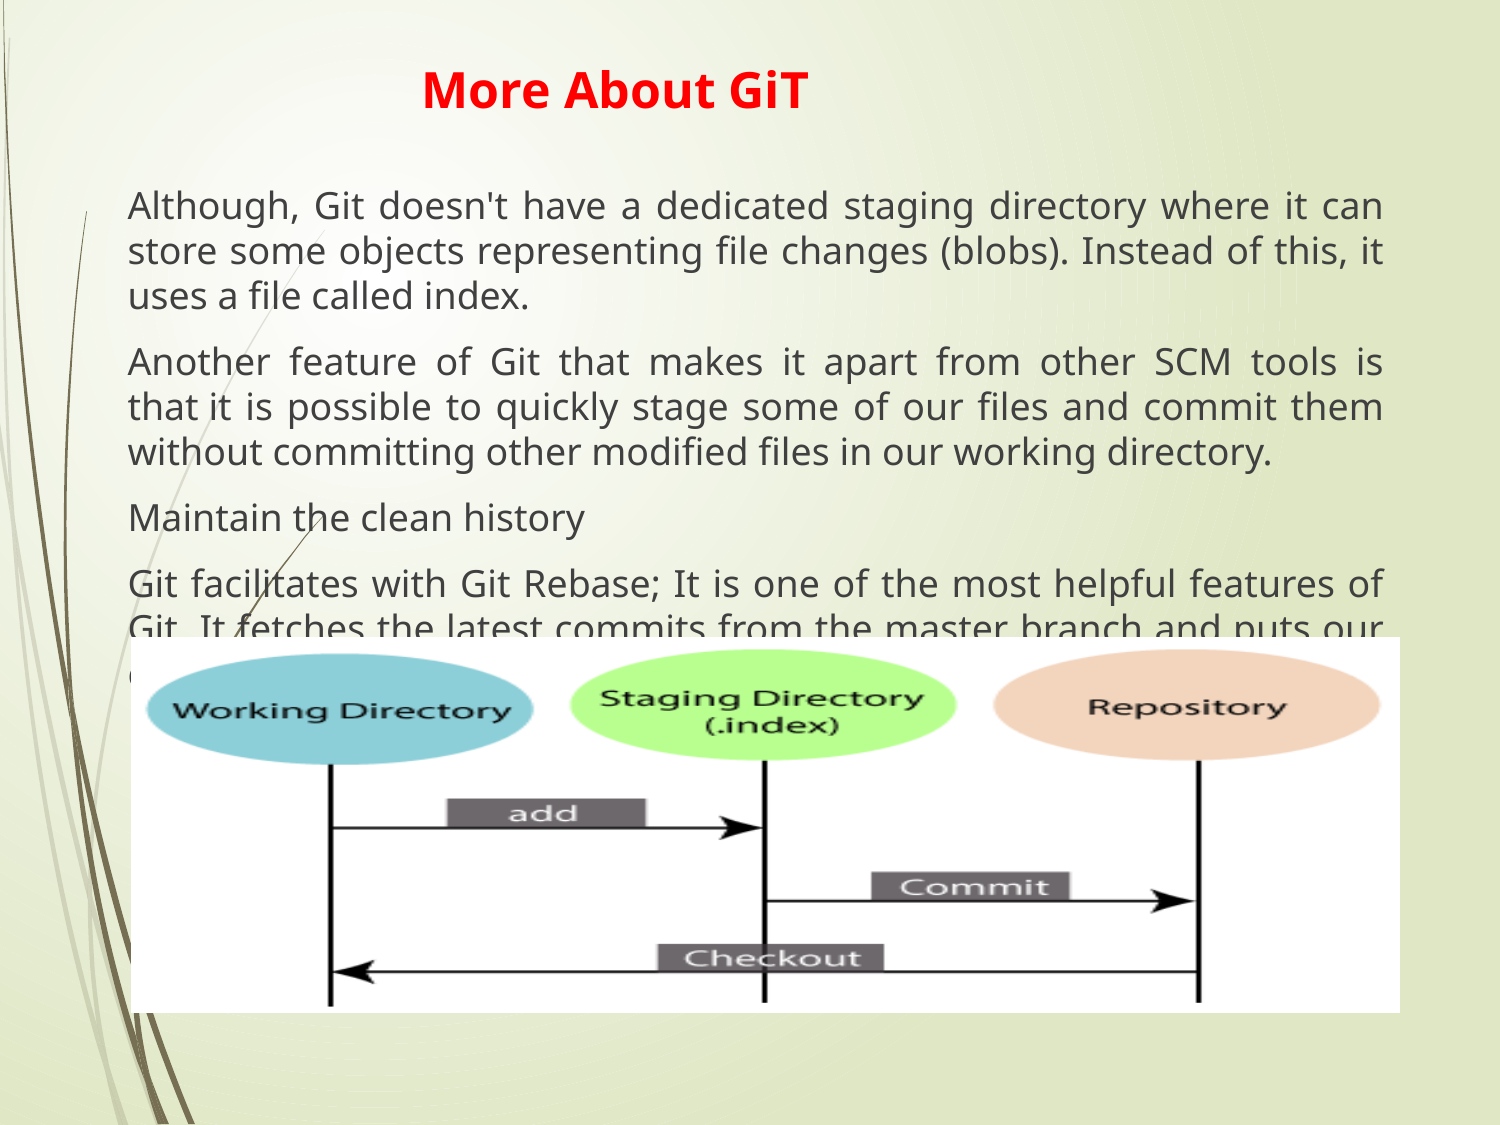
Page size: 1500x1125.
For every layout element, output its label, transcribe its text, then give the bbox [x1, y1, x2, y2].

list Although, Git doesn't have a dedicated staging directory where it can store some objects representing file changes (blobs). Instead of this, it uses a file called index. Another feature of Git that makes it apart from other SCM tools is that it is possible to quickly stage some of our files and commit them without committing other modified files in our working directory. Maintain the clean history Git facilitates with Git Rebase; It is one of the most helpful features of Git. It fetches the latest commits from the master branch and puts our code on top of that. Thus, it maintains a clean history of the project. [112, 174, 1400, 825]
text_box More About GiT [411, 62, 820, 123]
picture [130, 637, 1401, 1013]
